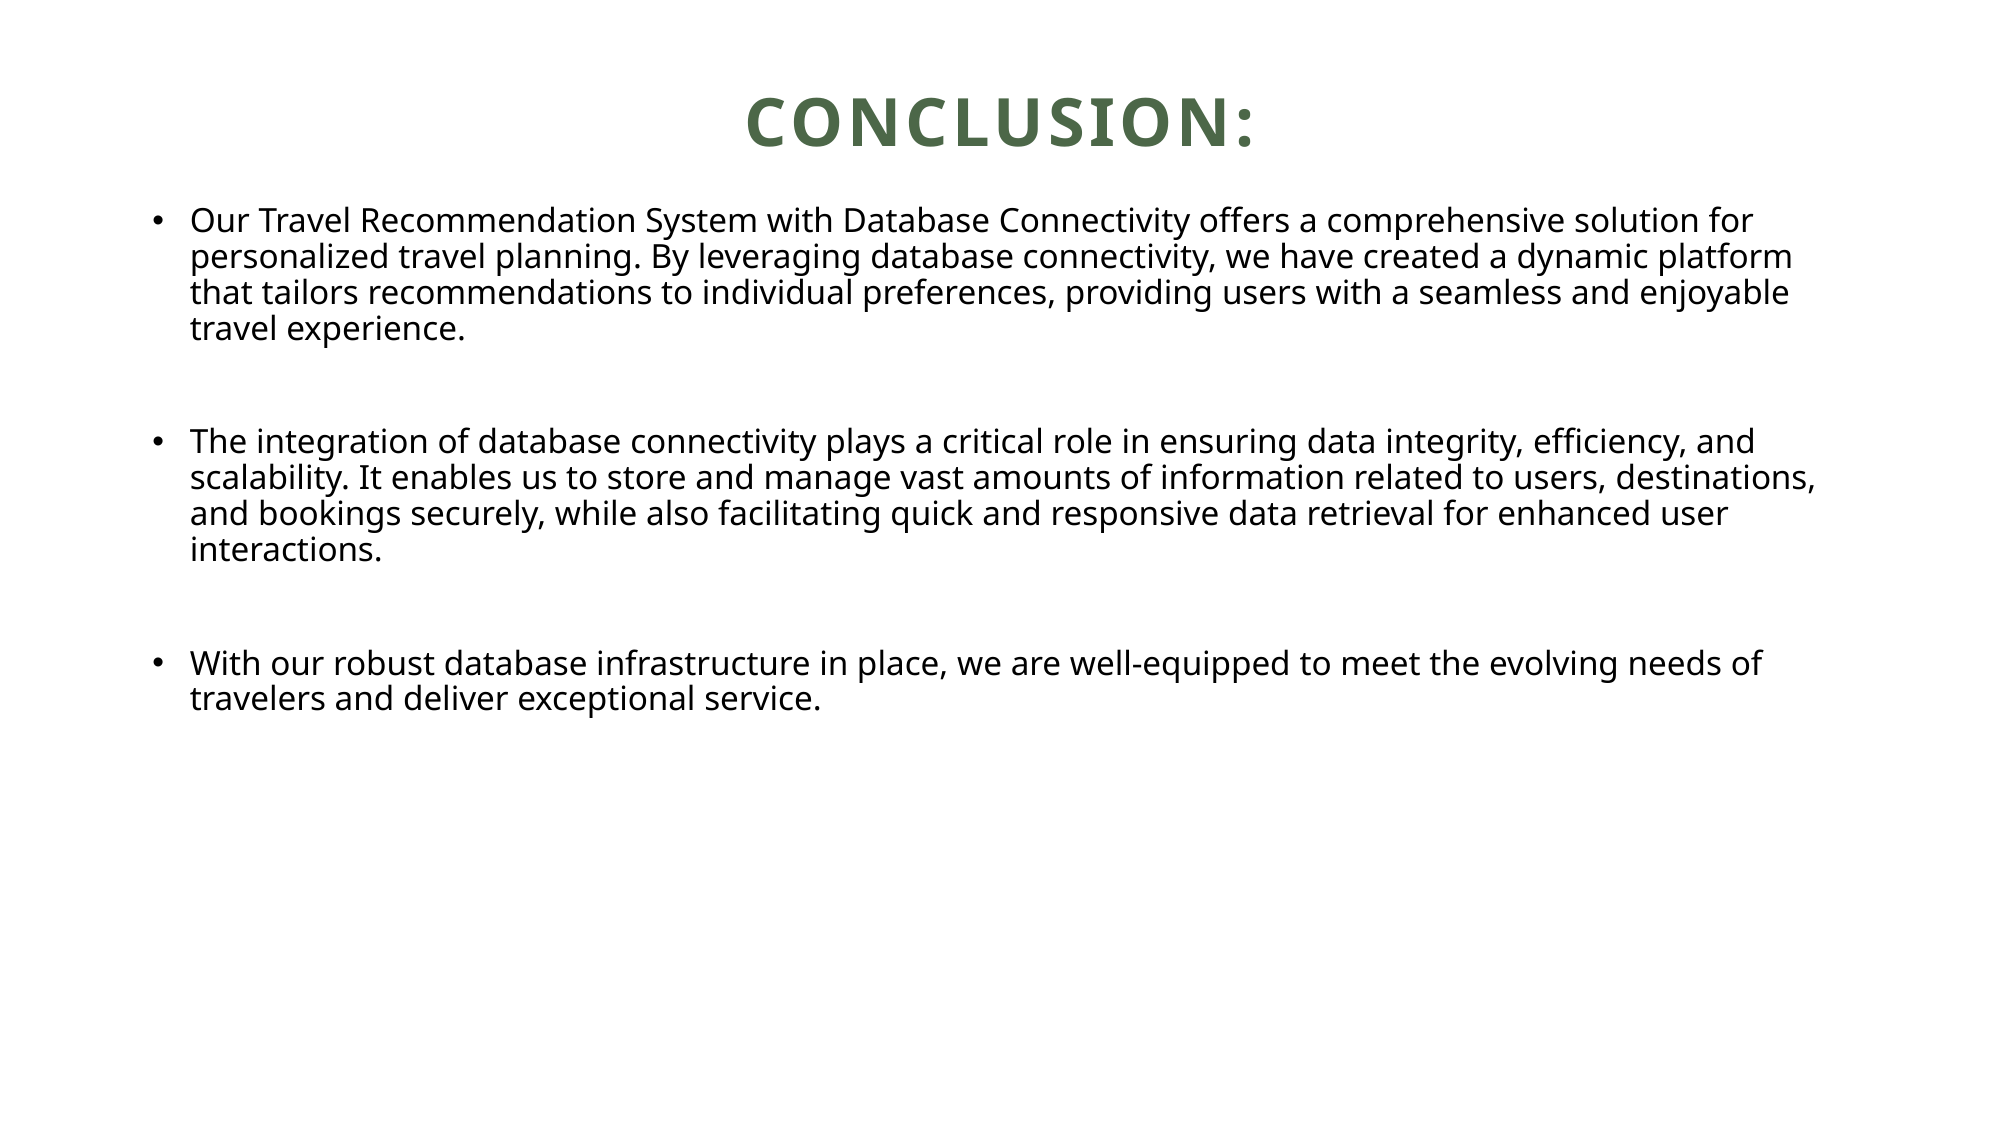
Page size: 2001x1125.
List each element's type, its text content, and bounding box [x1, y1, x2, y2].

list Our Travel Recommendation System with Database Connectivity offers a comprehensive solution for personalized travel planning. By leveraging database connectivity, we have created a dynamic platform that tailors recommendations to individual preferences, providing users with a seamless and enjoyable travel experience. The integration of database connectivity plays a critical role in ensuring data integrity, efficiency, and scalability. It enables us to store and manage vast amounts of information related to users, destinations, and bookings securely, while also facilitating quick and responsive data retrieval for enhanced user interactions. With our robust database infrastructure in place, we are well-equipped to meet the evolving needs of travelers and deliver exceptional service. [137, 196, 1863, 745]
title Conclusion: [137, 81, 1863, 175]
